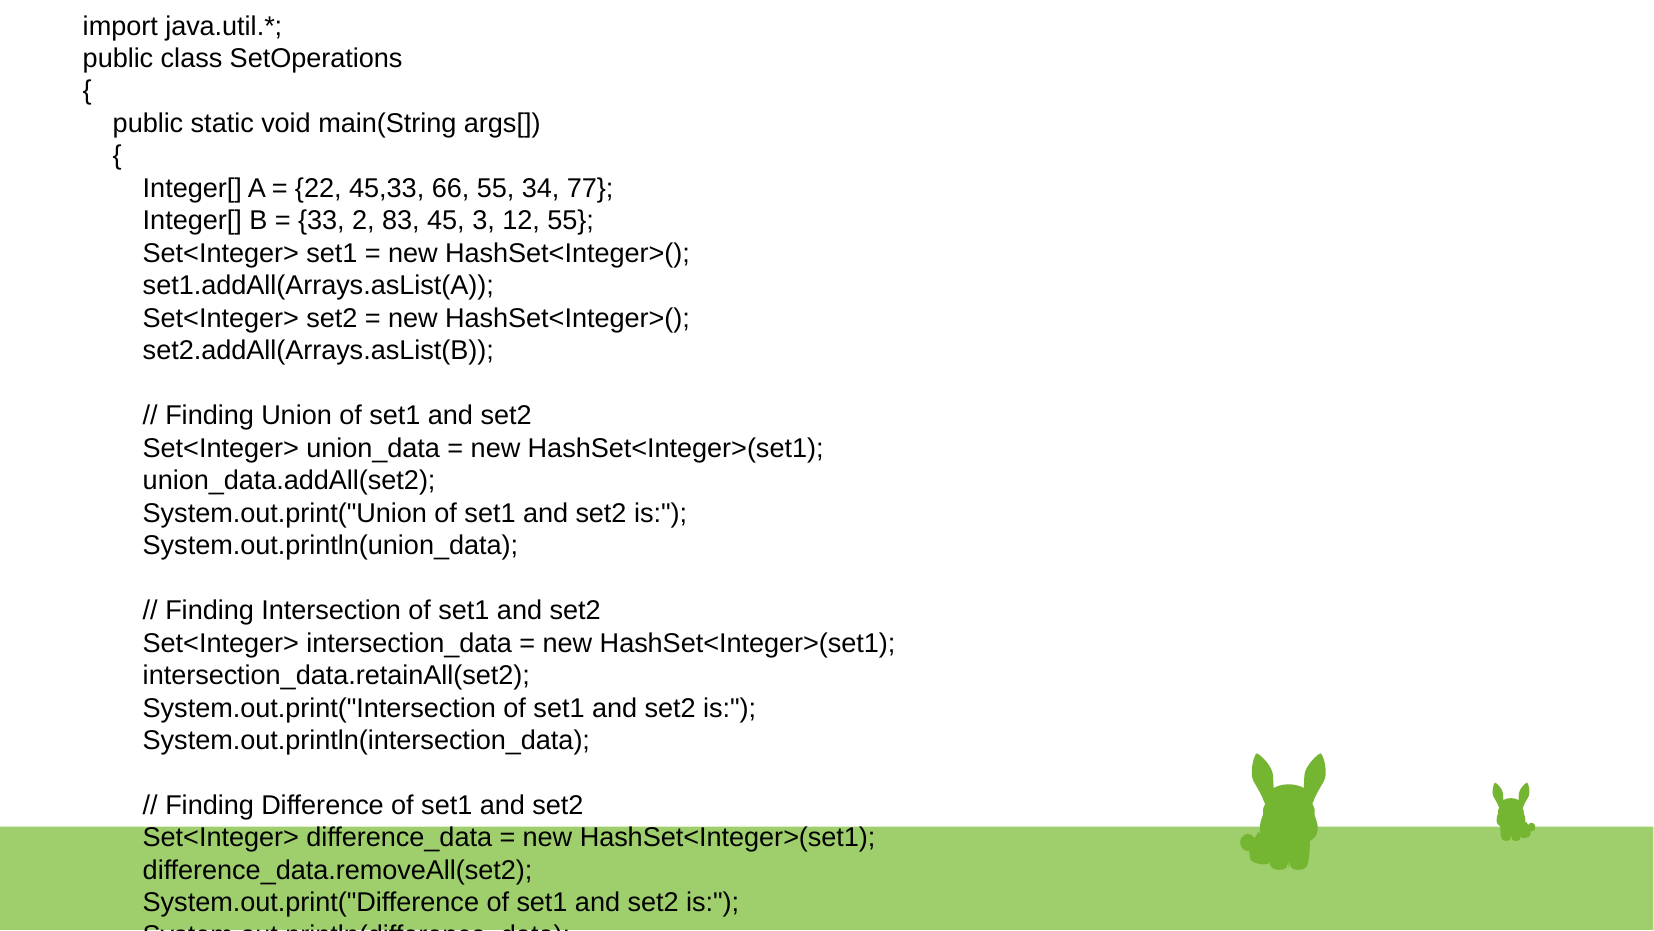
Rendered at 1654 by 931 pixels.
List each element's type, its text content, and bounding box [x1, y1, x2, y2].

subtitle import java.util.*; public class SetOperations { public static void main(String args[]) { Integer[] A = {22, 45,33, 66, 55, 34, 77}; Integer[] B = {33, 2, 83, 45, 3, 12, 55}; Set<Integer> set1 = new HashSet<Integer>(); set1.addAll(Arrays.asList(A)); Set<Integer> set2 = new HashSet<Integer>(); set2.addAll(Arrays.asList(B)); // Finding Union of set1 and set2 Set<Integer> union_data = new HashSet<Integer>(set1); union_data.addAll(set2); System.out.print("Union of set1 and set2 is:"); System.out.println(union_data); // Finding Intersection of set1 and set2 Set<Integer> intersection_data = new HashSet<Integer>(set1); intersection_data.retainAll(set2); System.out.print("Intersection of set1 and set2 is:"); System.out.println(intersection_data); // Finding Difference of set1 and set2 Set<Integer> difference_data = new HashSet<Integer>(set1); difference_data.removeAll(set2); System.out.print("Difference of set1 and set2 is:"); System.out.println(difference_data); } } [82, 42, 1571, 931]
